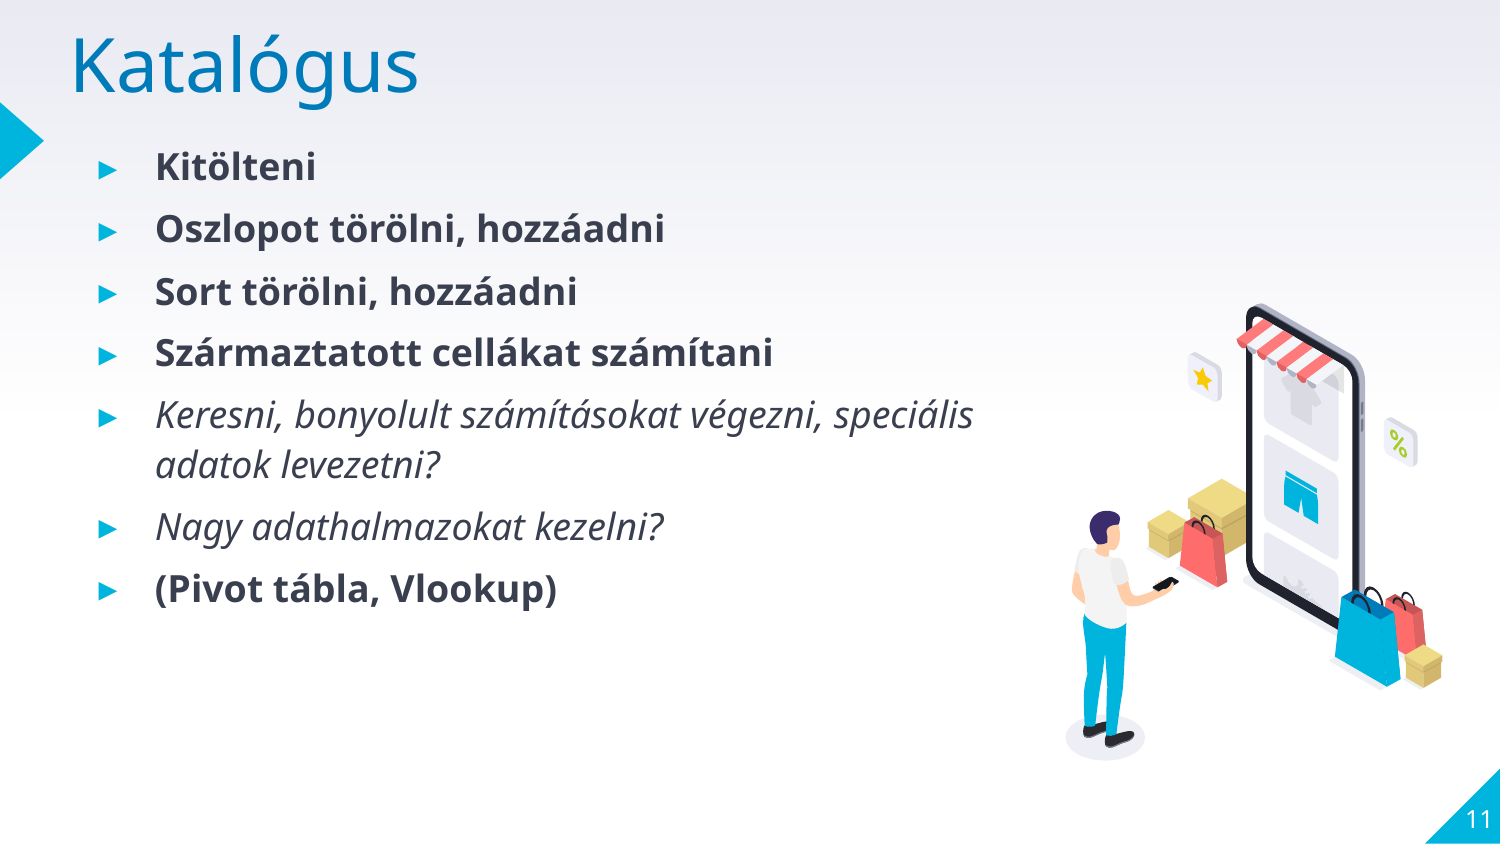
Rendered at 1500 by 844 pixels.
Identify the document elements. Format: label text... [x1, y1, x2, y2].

title Katalógus [69, 34, 1494, 213]
list Kitölteni Oszlopot törölni, hozzáadni Sort törölni, hozzáadni Származtatott cellákat számítani Keresni, bonyolult számításokat végezni, speciális adatok levezetni? Nagy adathalmazokat kezelni? (Pivot tábla, Vlookup) [79, 138, 1019, 777]
slide_number 11 [1418, 760, 1494, 838]
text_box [1065, 303, 1443, 761]
